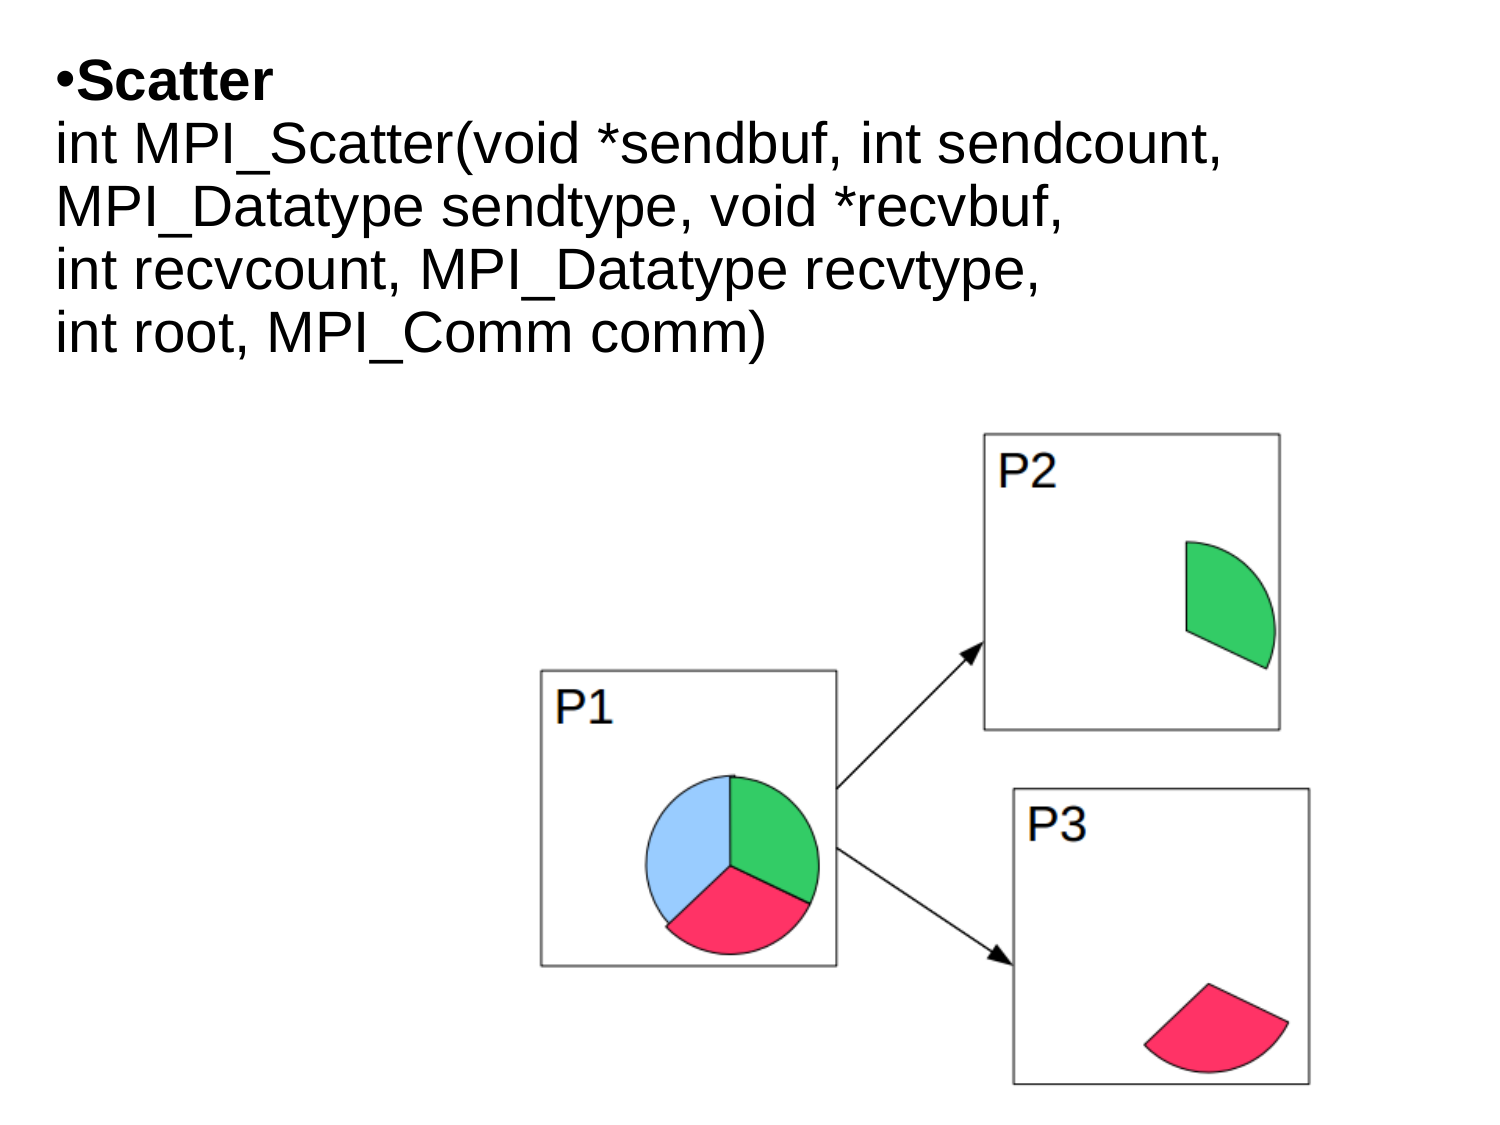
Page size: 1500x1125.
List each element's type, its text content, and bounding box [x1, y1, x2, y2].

picture [501, 408, 1323, 1094]
text_box Scatter int MPI_Scatter(void *sendbuf, int sendcount, MPI_Datatype sendtype, void *recvbuf, int recvcount, MPI_Datatype recvtype, int root, MPI_Comm comm) [41, 42, 1459, 445]
